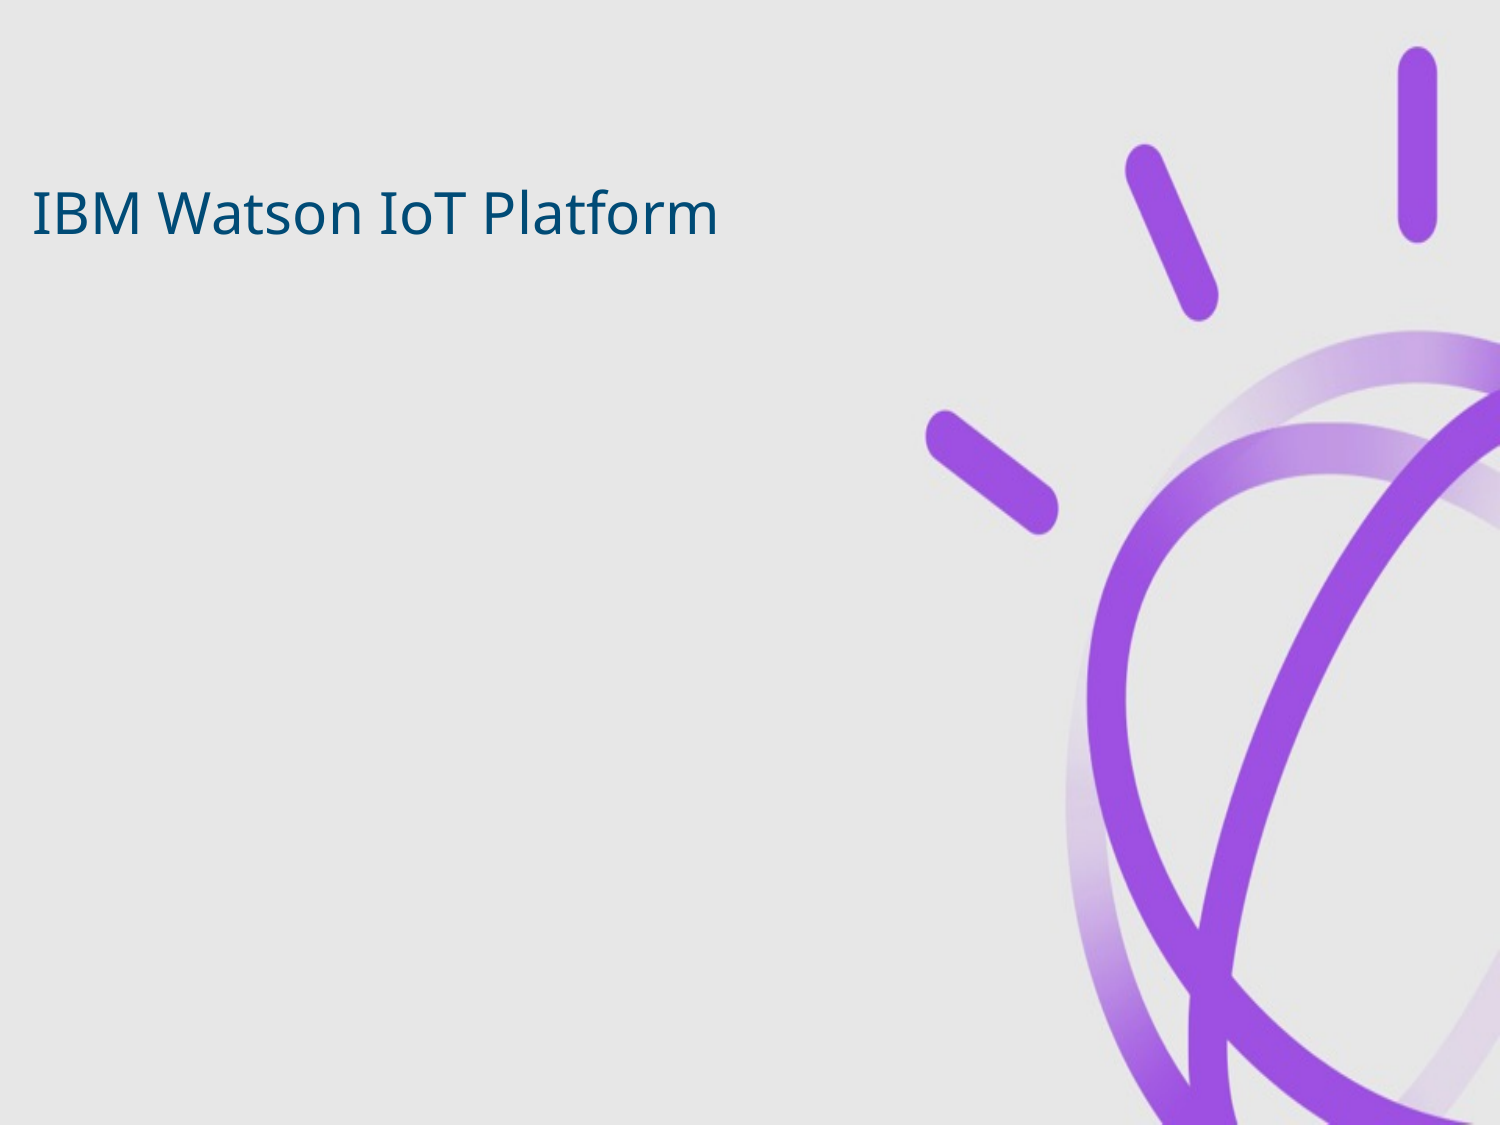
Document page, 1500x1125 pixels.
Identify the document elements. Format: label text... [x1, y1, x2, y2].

title IBM Watson IoT Platform [17, 118, 1095, 311]
picture [0, 0, 1500, 1125]
